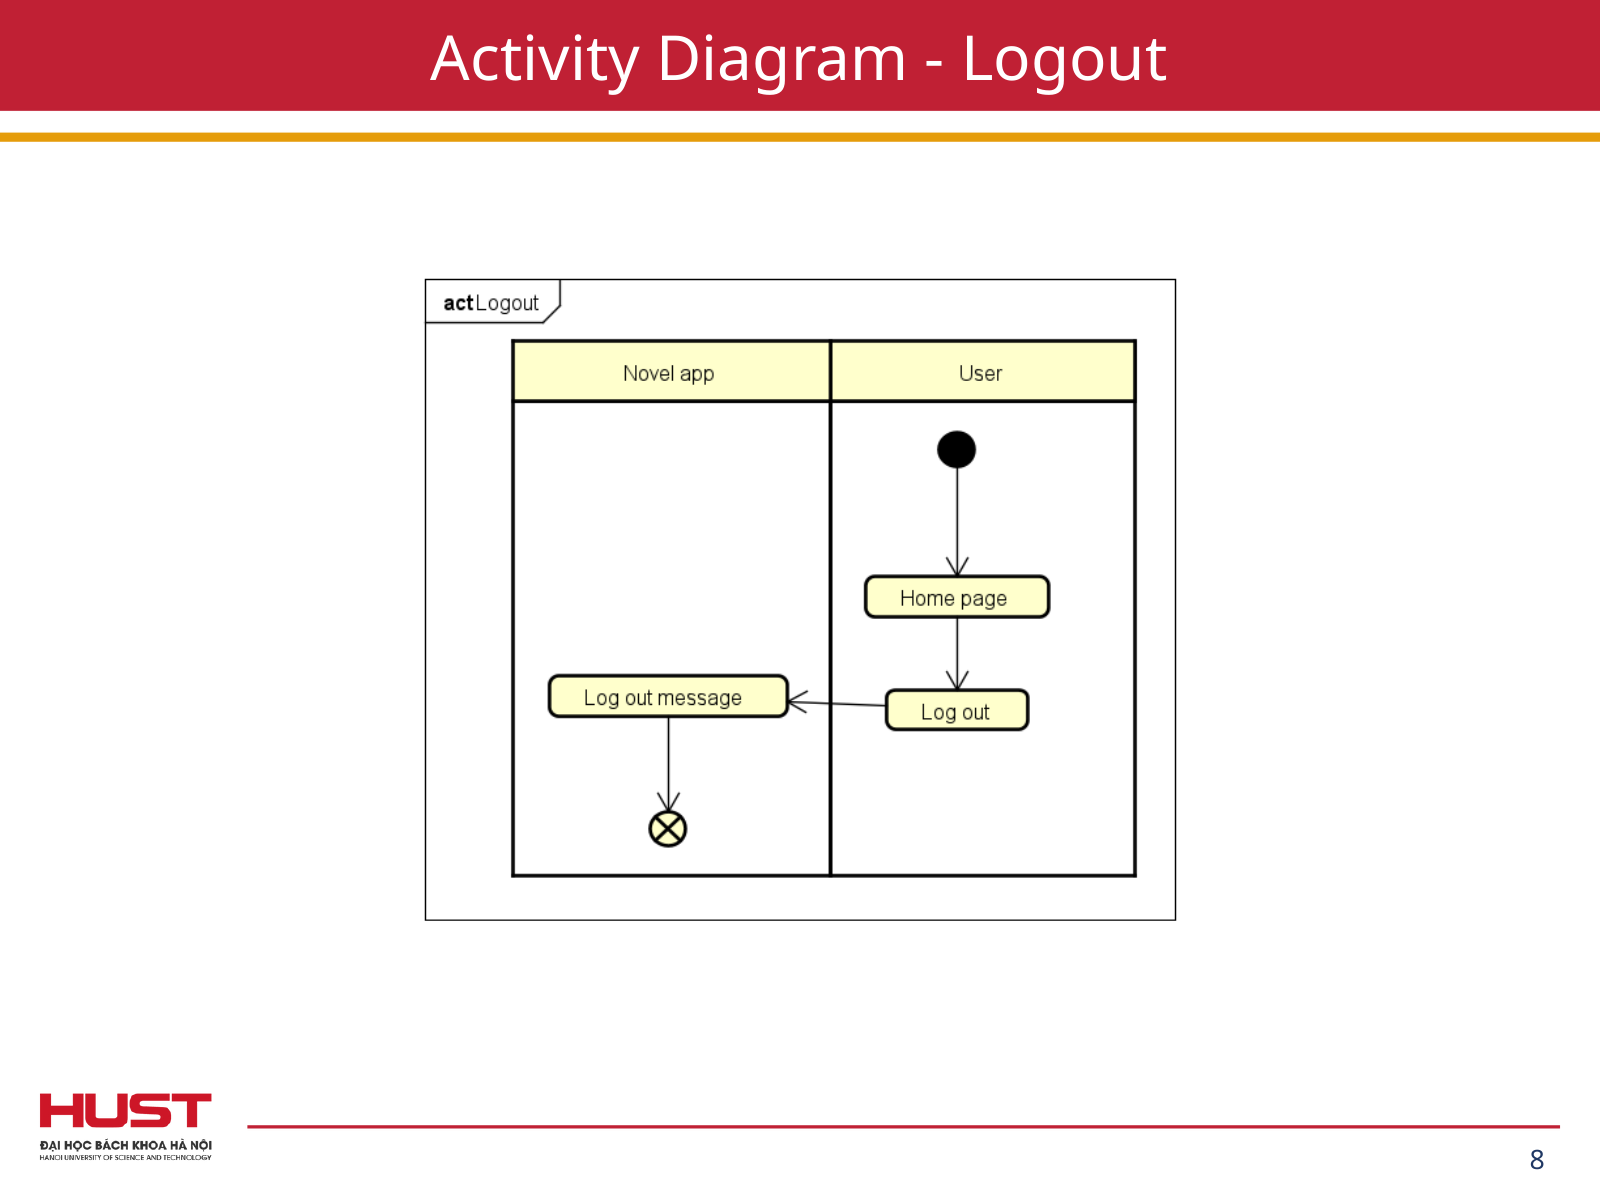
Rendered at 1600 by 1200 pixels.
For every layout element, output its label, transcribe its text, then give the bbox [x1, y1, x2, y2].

text_box 8 [1214, 1142, 1545, 1175]
text_box Activity Diagram - Logout [56, 25, 1544, 94]
text_box [0, 0, 1600, 1200]
text_box [408, 262, 1192, 938]
